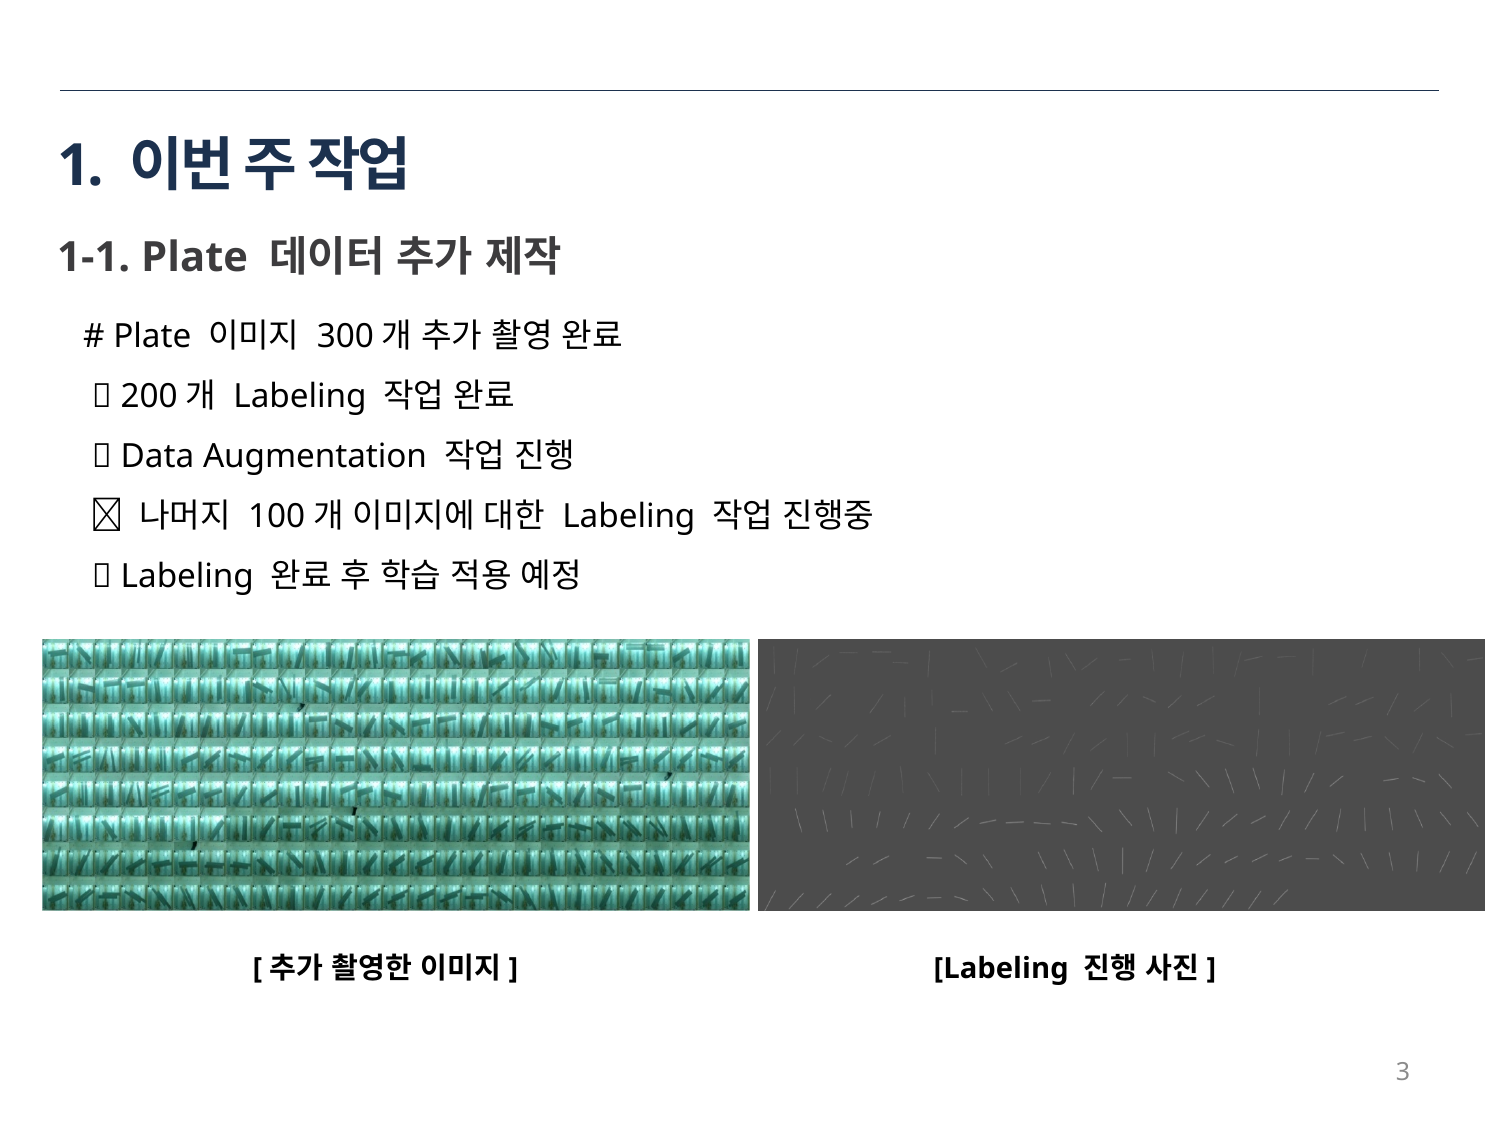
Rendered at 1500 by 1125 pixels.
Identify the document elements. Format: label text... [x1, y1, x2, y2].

picture [758, 639, 1485, 911]
text_box [추가 촬영한 이미지] [154, 941, 616, 992]
slide_number 3 [1074, 1042, 1425, 1103]
title 1. 이번 주 작업 [42, 114, 1190, 211]
text_box # Plate 이미지 300개 추가 촬영 완료  200개 Labeling 작업 완료  Data Augmentation 작업 진행  나머지 100개 이미지에 대한 Labeling 작업 진행중  Labeling 완료 후 학습 적용 예정 [68, 286, 1500, 602]
text_box [Labeling 진행 사진] [844, 941, 1306, 992]
text_box 1-1. Plate 데이터 추가 제작 [42, 222, 1432, 432]
picture [41, 639, 750, 911]
